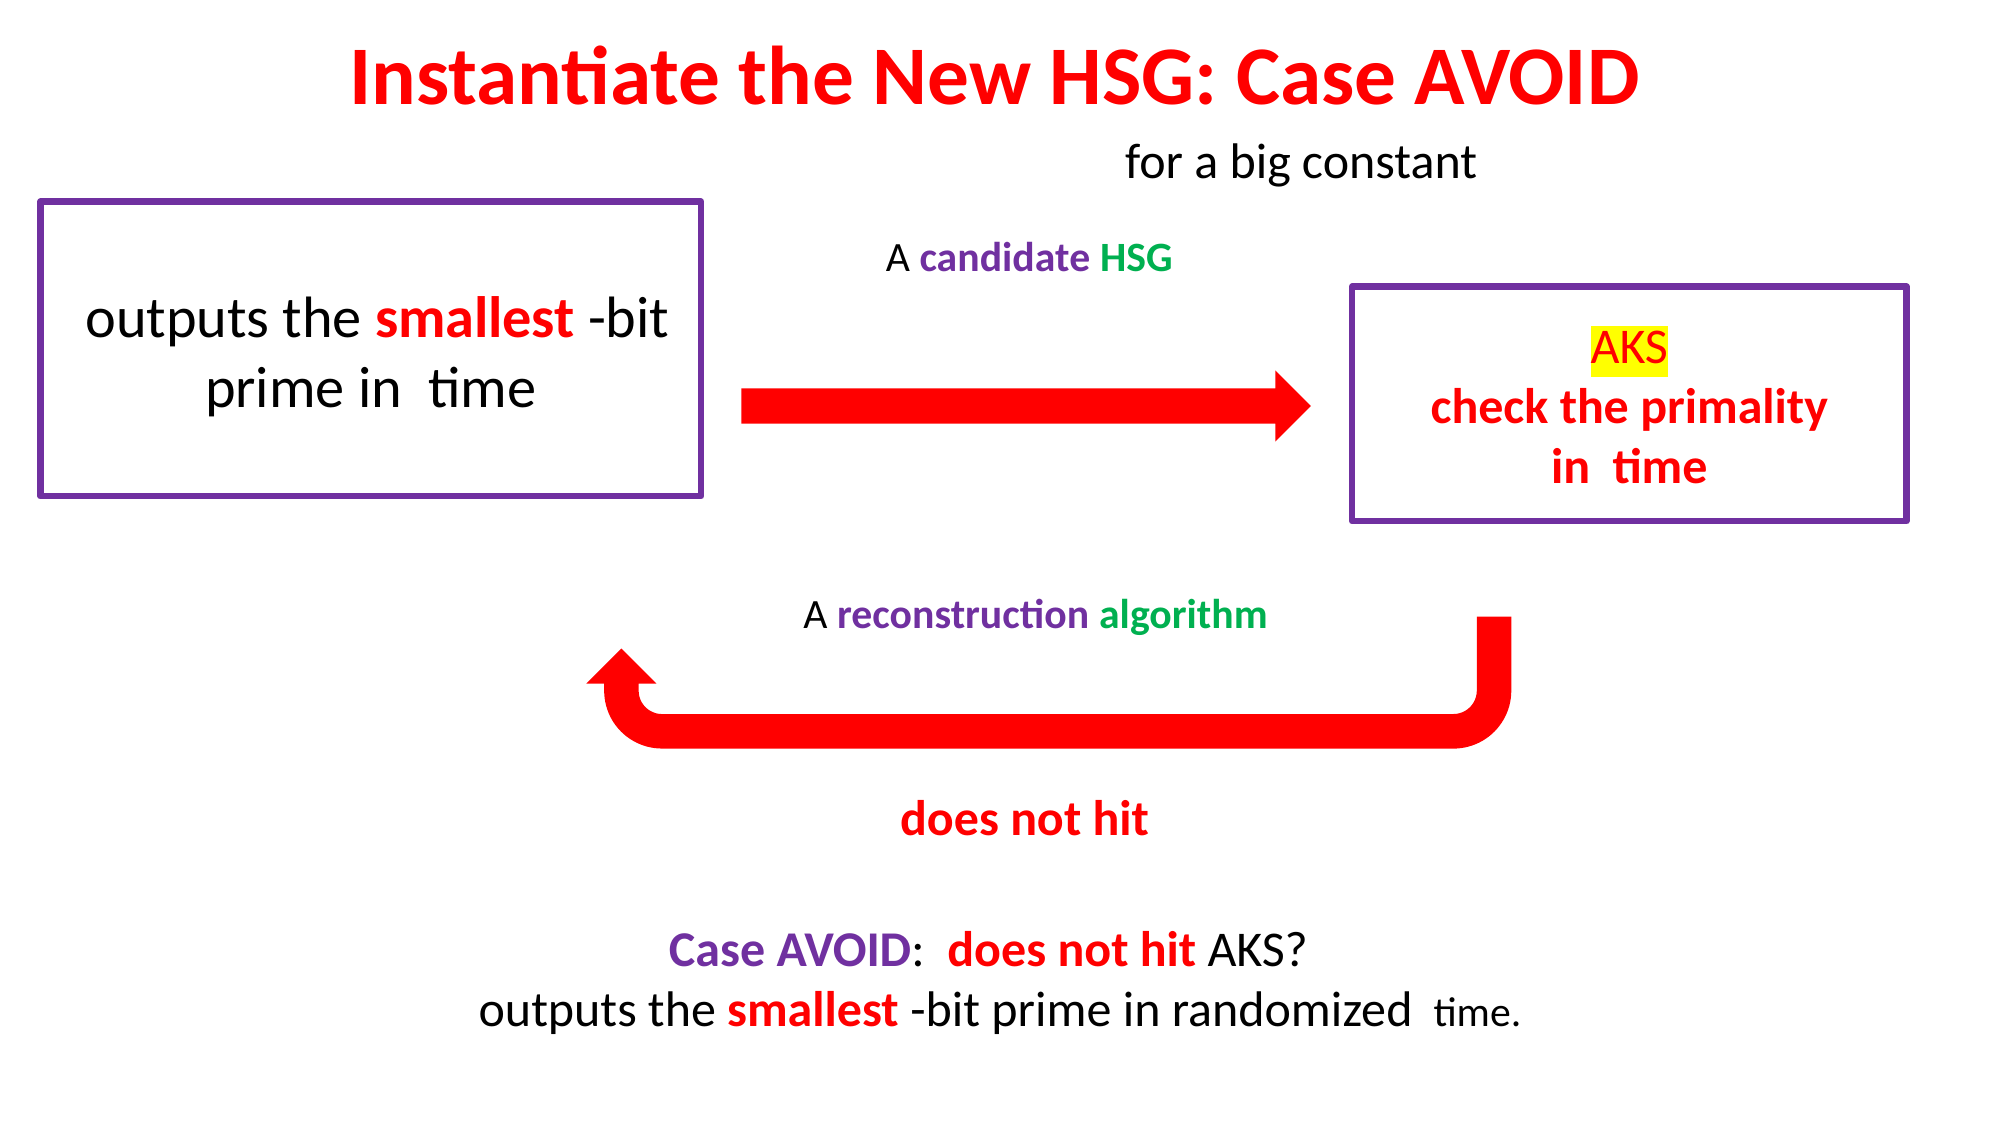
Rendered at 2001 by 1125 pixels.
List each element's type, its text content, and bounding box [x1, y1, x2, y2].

title Instantiate the New HSG: Case AVOID [66, 2, 1924, 141]
text_box [741, 370, 1311, 442]
text_box [586, 616, 1512, 749]
